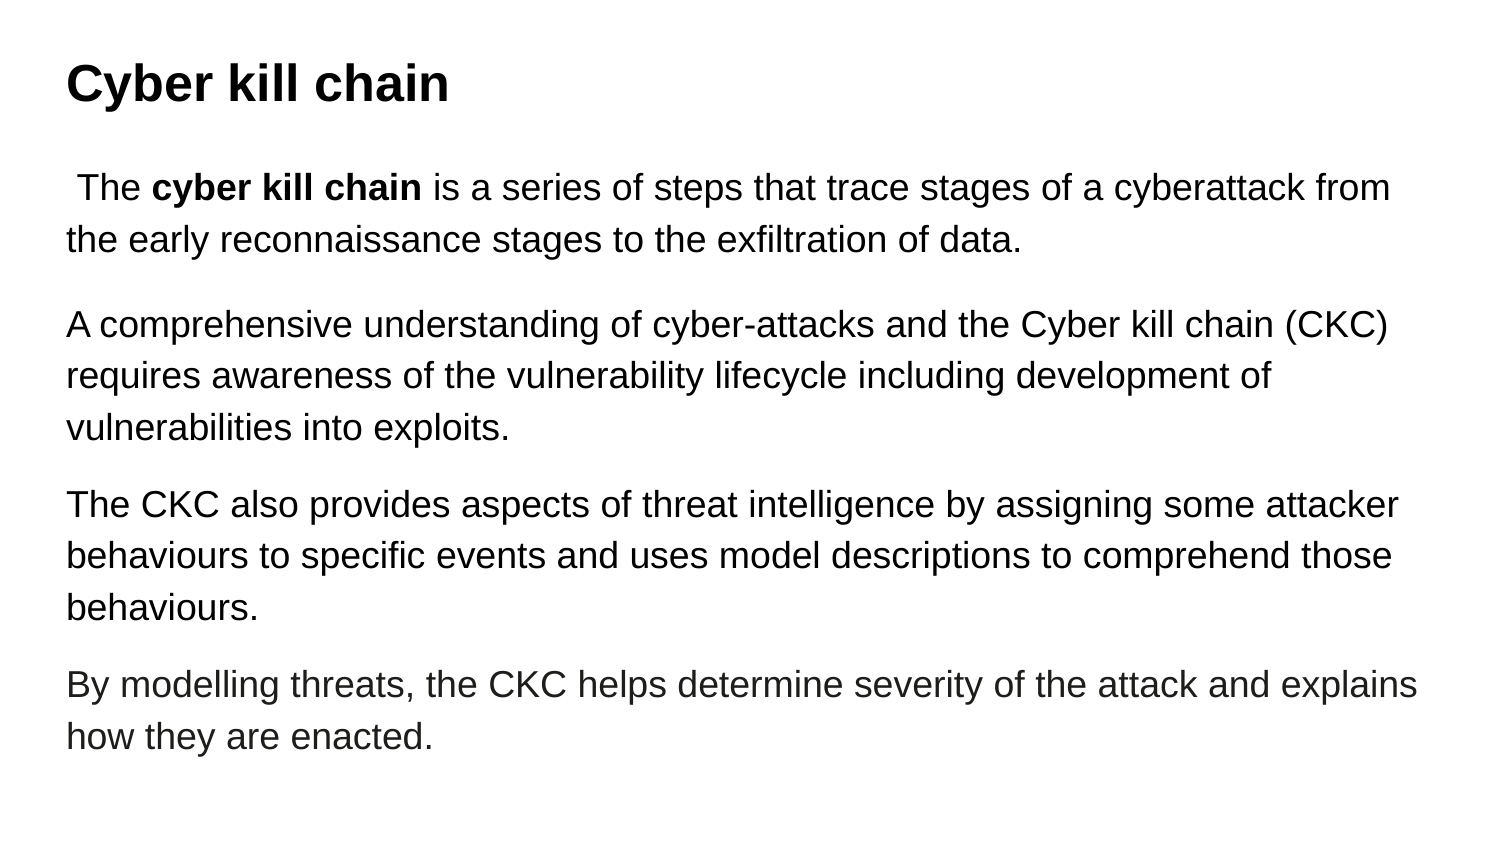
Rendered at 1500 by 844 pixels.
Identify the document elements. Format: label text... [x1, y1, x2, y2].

list The cyber kill chain is a series of steps that trace stages of a cyberattack from the early reconnaissance stages to the exfiltration of data. A comprehensive understanding of cyber-attacks and the Cyber kill chain (CKC) requires awareness of the vulnerability lifecycle including development of vulnerabilities into exploits. The CKC also provides aspects of threat intelligence by assigning some attacker behaviours to specific events and uses model descriptions to comprehend those behaviours. By modelling threats, the CKC helps determine severity of the attack and explains how they are enacted. [51, 141, 1449, 750]
title Cyber kill chain [51, 25, 1449, 120]
